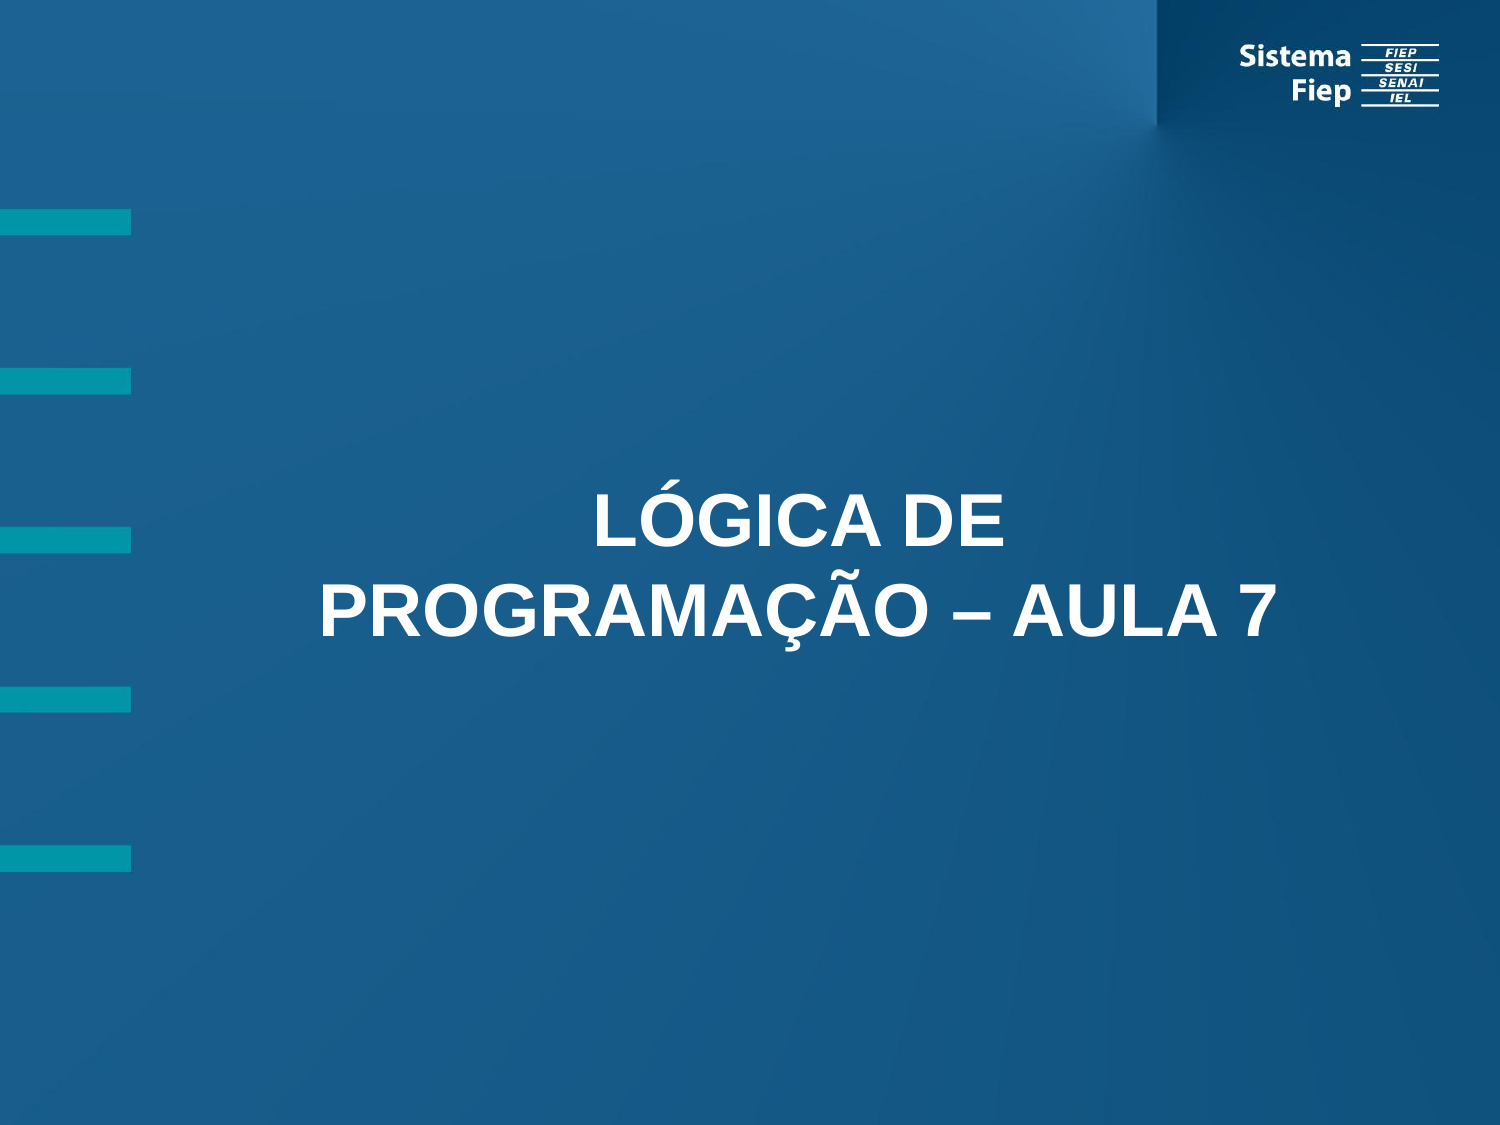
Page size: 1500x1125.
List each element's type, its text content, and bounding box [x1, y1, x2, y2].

text_box LÓGICA DE PROGRAMAÇÃO – AULA 7 [299, 463, 1300, 659]
picture [0, 687, 130, 711]
picture [0, 210, 130, 234]
picture [0, 0, 1500, 1125]
